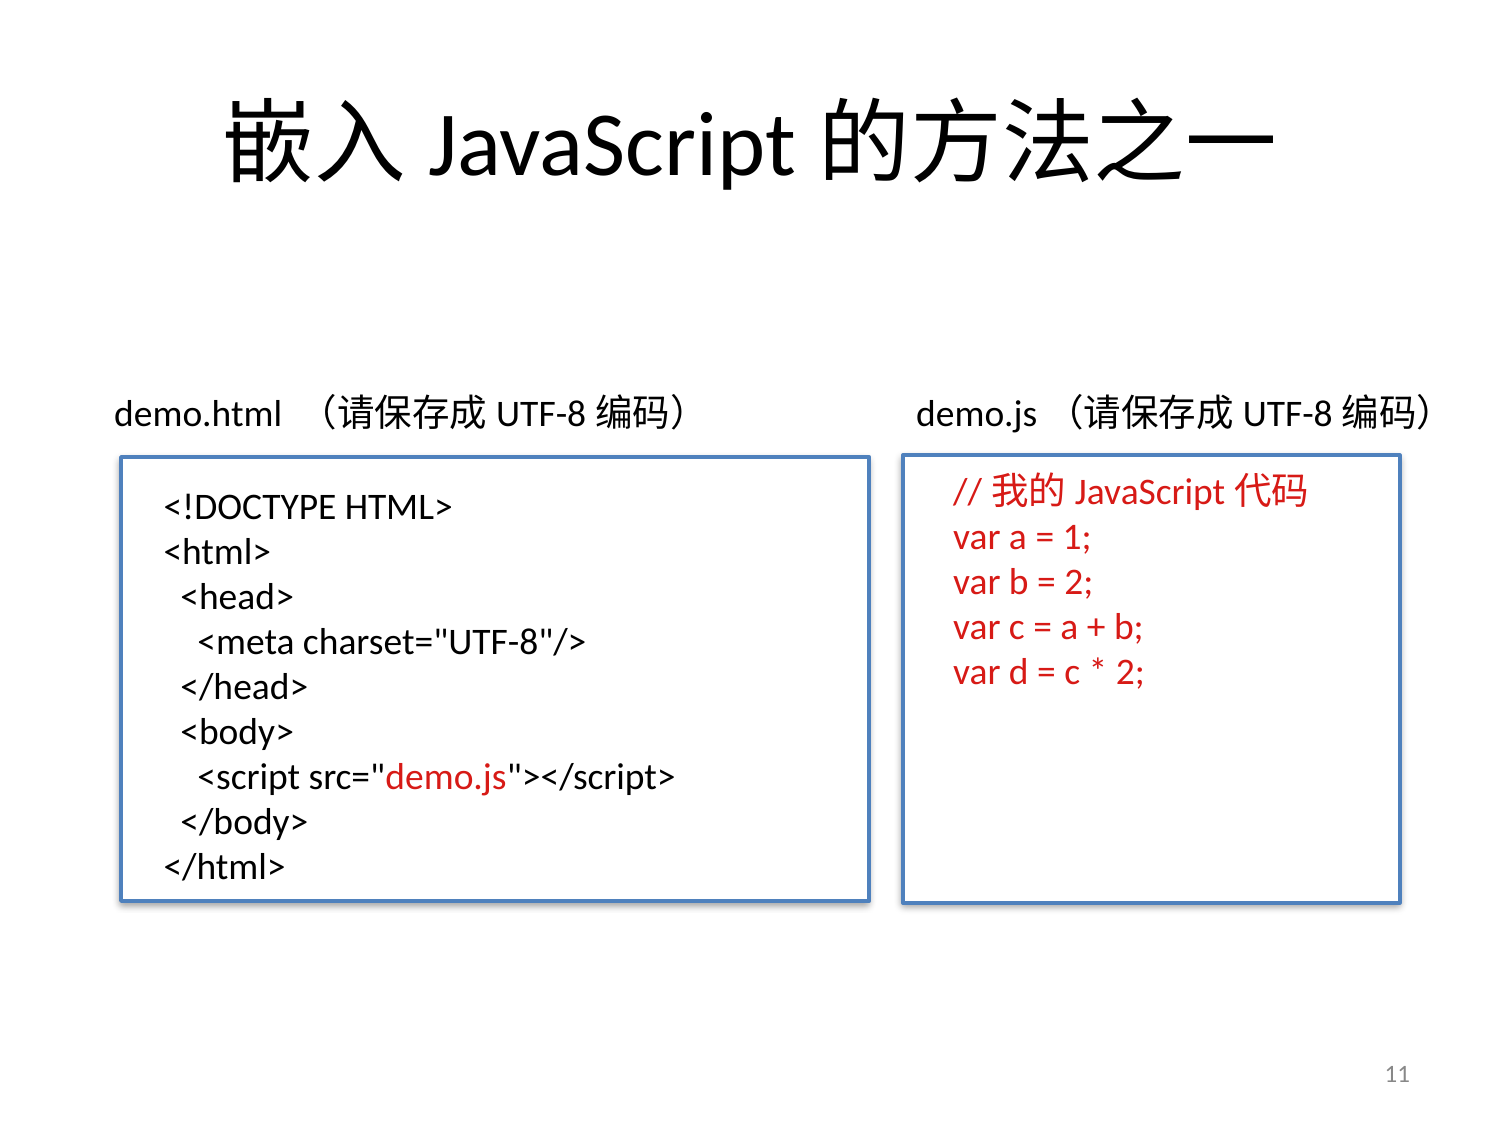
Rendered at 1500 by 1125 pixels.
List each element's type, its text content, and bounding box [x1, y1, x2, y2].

slide_number 11 [1074, 1050, 1425, 1095]
text_box demo.html （请保存成UTF-8编码） [106, 381, 767, 441]
text_box [902, 455, 1400, 903]
text_box //我的JavaScript代码 var a = 1; var b = 2; var c = a + b; var d = c * 2; [945, 460, 1317, 700]
title 嵌入JavaScript的方法之一 [75, 45, 1425, 233]
text_box [121, 457, 870, 901]
text_box <!DOCTYPE HTML> <html> <head> <meta charset="UTF-8"/> </head> <body> <script src="demo.js"></script> </body> </html> [155, 474, 835, 895]
text_box demo.js（请保存成UTF-8编码） [908, 381, 1462, 441]
